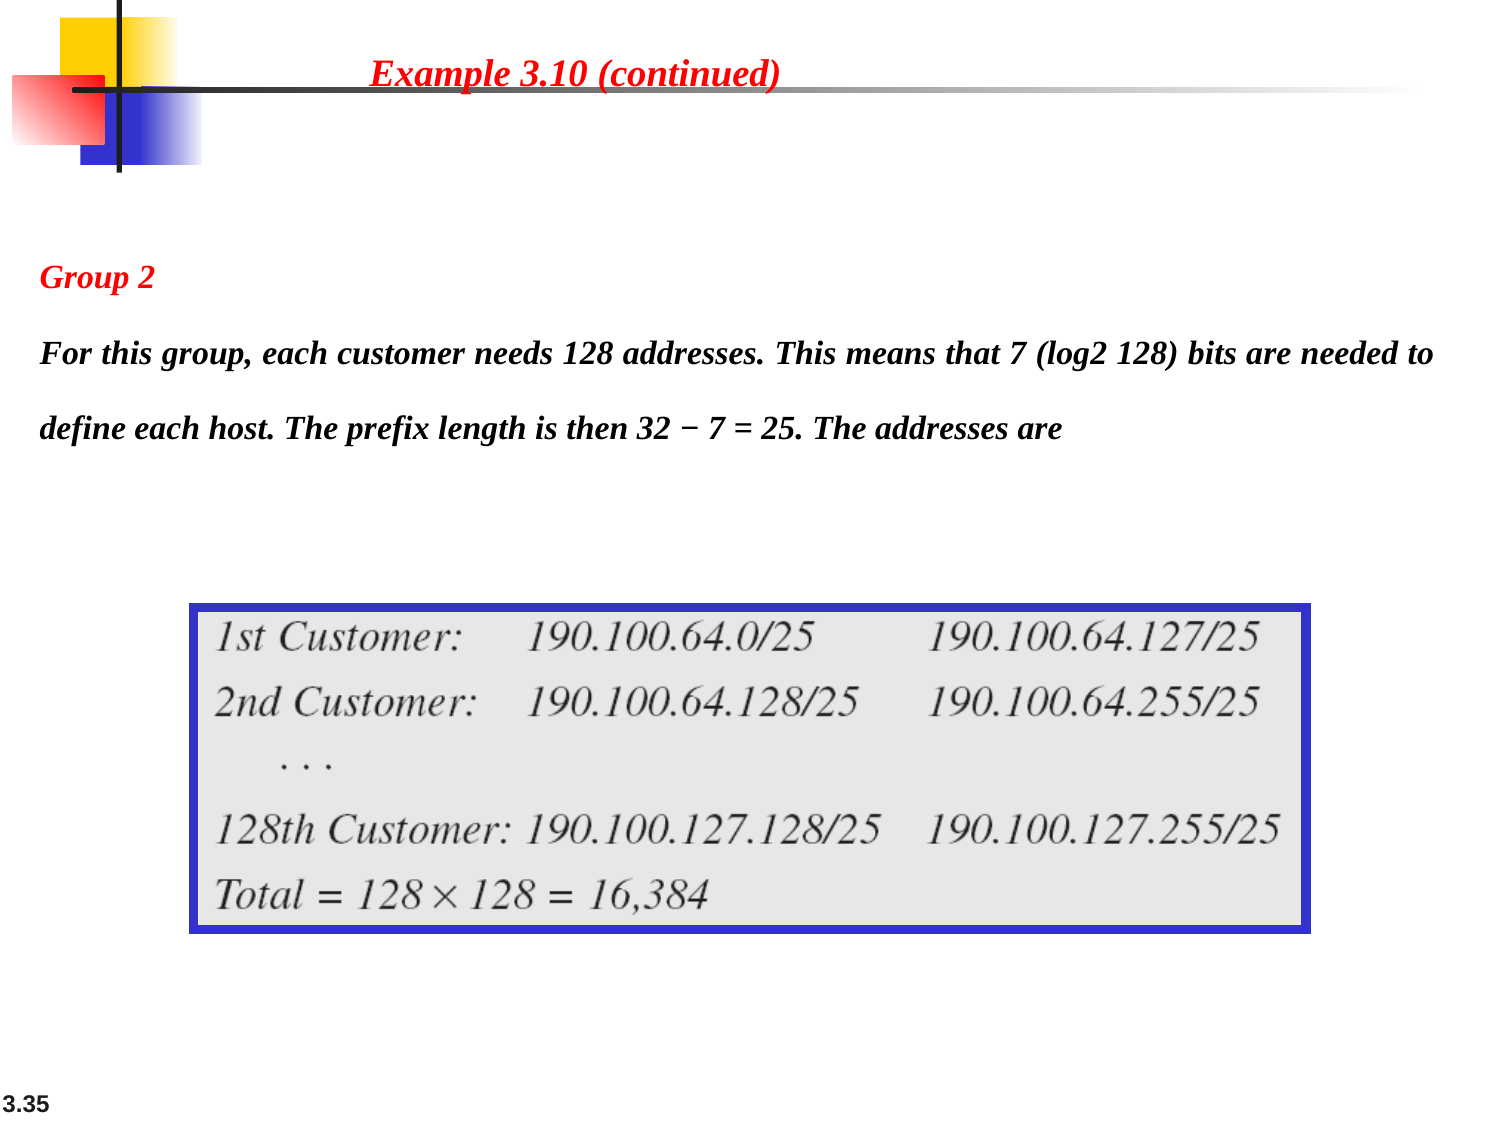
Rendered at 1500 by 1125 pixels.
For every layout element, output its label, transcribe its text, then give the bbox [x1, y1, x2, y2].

text_box [60, 17, 116, 86]
text_box [797, 87, 1423, 93]
text_box [80, 93, 116, 165]
text_box [12, 75, 105, 145]
text_box [116, 93, 122, 173]
text_box Group 2 For this group, each customer needs 128 addresses. This means that 7 (log2 128) bits are needed to define each host. The prefix length is then 32 − 7 = 25. The addresses are [24, 212, 1450, 454]
text_box [122, 17, 177, 86]
text_box Example 3.10 (continued) [354, 0, 797, 101]
picture [198, 611, 1302, 926]
text_box [122, 93, 141, 165]
slide_number 3.35 [0, 1049, 301, 1125]
text_box [72, 87, 354, 93]
text_box [116, 0, 122, 87]
text_box [141, 93, 202, 165]
